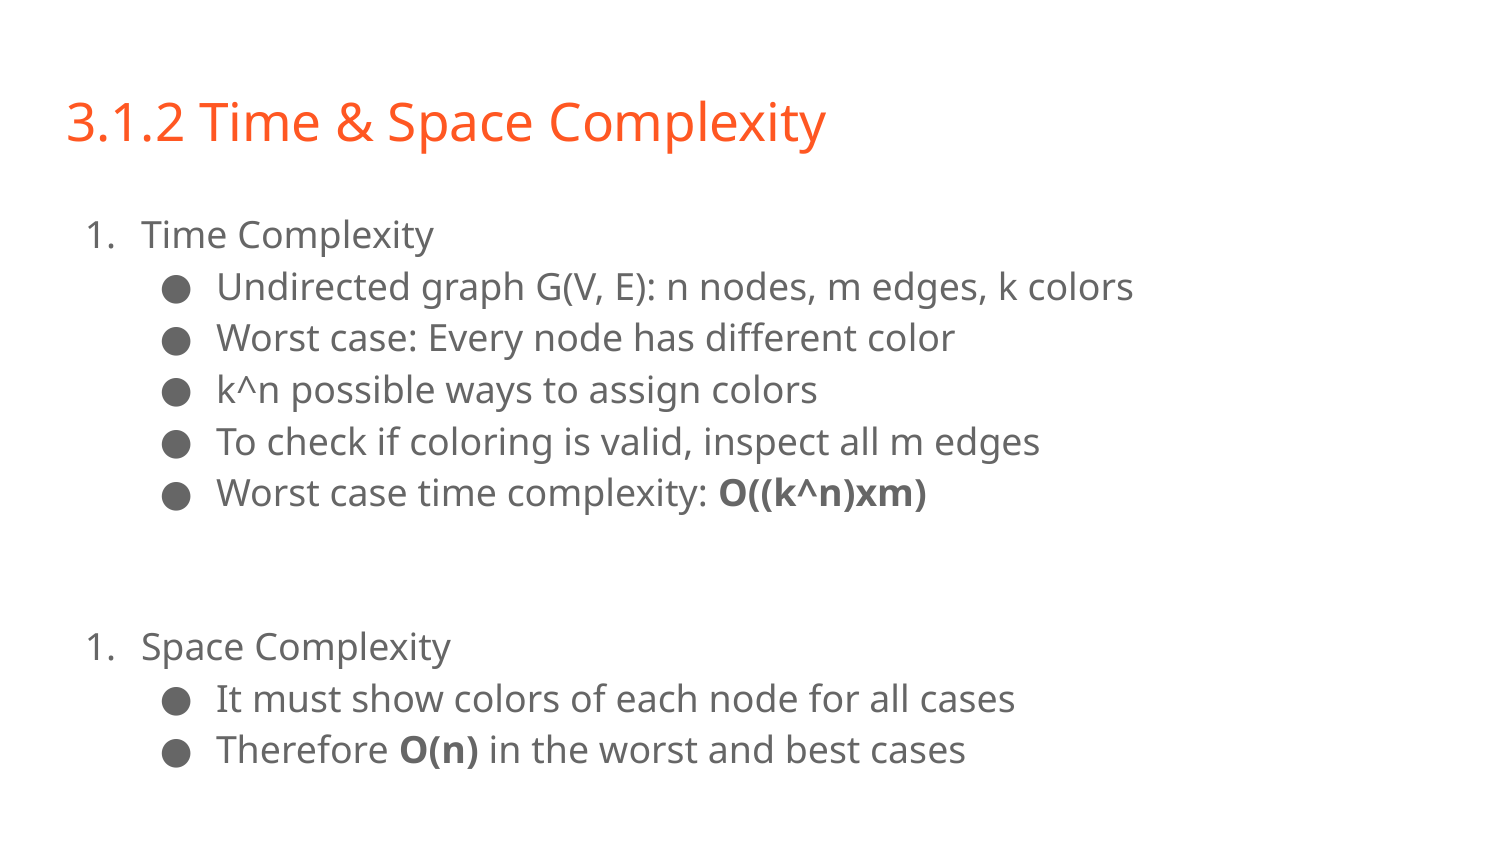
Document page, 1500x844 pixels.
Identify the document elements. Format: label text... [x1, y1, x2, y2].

title 3.1.2 Time & Space Complexity [51, 72, 1449, 167]
list Time Complexity Undirected graph G(V, E): n nodes, m edges, k colors Worst case: Every node has different color k^n possible ways to assign colors To check if coloring is valid, inspect all m edges Worst case time complexity: O((k^n)xm) Space Complexity It must show colors of each node for all cases Therefore O(n) in the worst and best cases [51, 189, 1449, 750]
